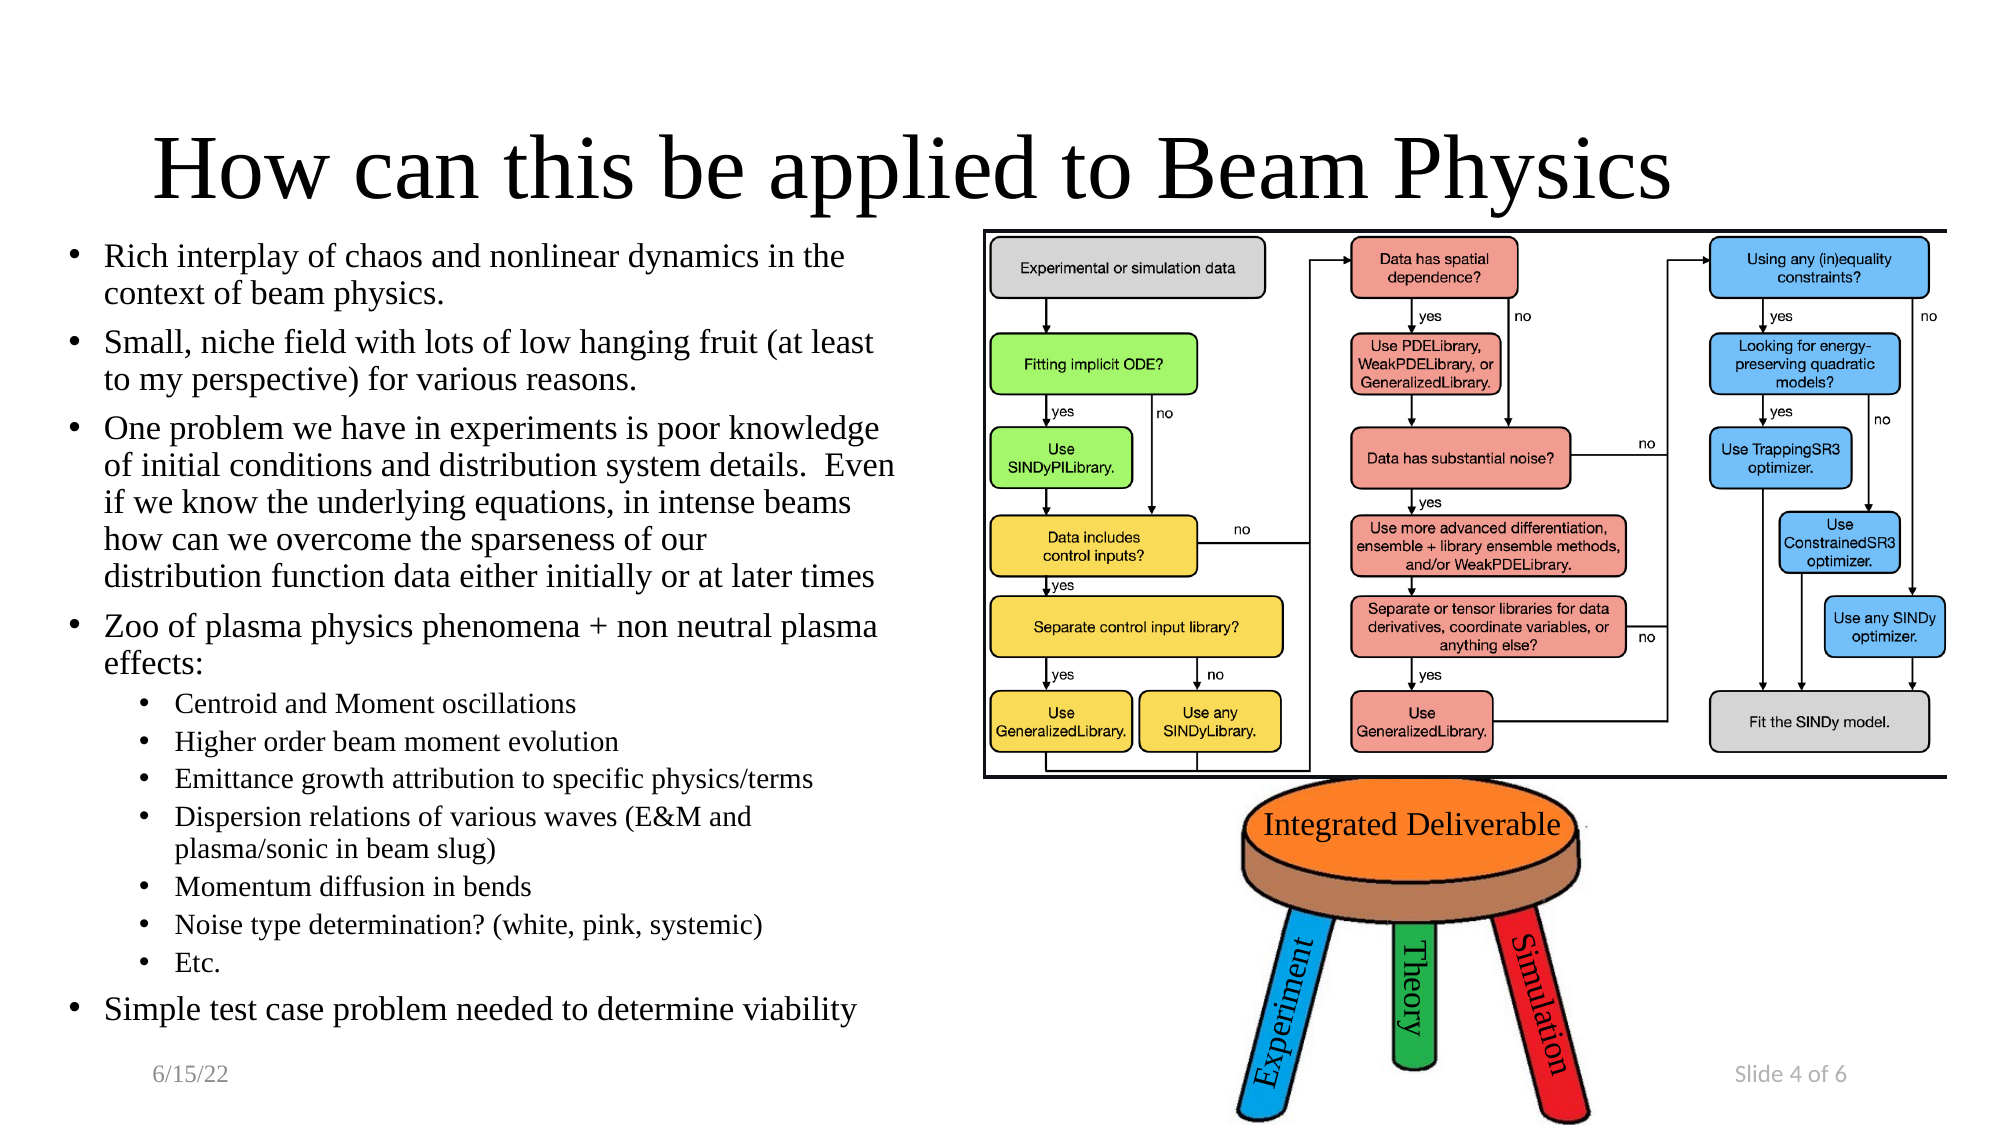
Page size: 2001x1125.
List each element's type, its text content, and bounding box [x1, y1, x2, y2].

picture [983, 229, 1947, 779]
list Rich interplay of chaos and nonlinear dynamics in the context of beam physics. Small, niche field with lots of low hanging fruit (at least to my perspective) for various reasons. One problem we have in experiments is poor knowledge of initial conditions and distribution system details. Even if we know the underlying equations, in intense beams how can we overcome the sparseness of our distribution function data either initially or at later times Zoo of plasma physics phenomena + non neutral plasma effects: Centroid and Moment oscillations Higher order beam moment evolution Emittance growth attribution to specific physics/terms Dispersion relations of various waves (E&M and plasma/sonic in beam slug) Momentum diffusion in bends Noise type determination? (white, pink, systemic) Etc. Simple test case problem needed to determine viability [53, 230, 916, 1083]
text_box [1180, 779, 1645, 1125]
slide_number Slide 4 of 6 [1645, 1042, 1863, 1103]
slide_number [137, 1042, 588, 1103]
title How can this be applied to Beam Physics [137, 59, 1863, 278]
